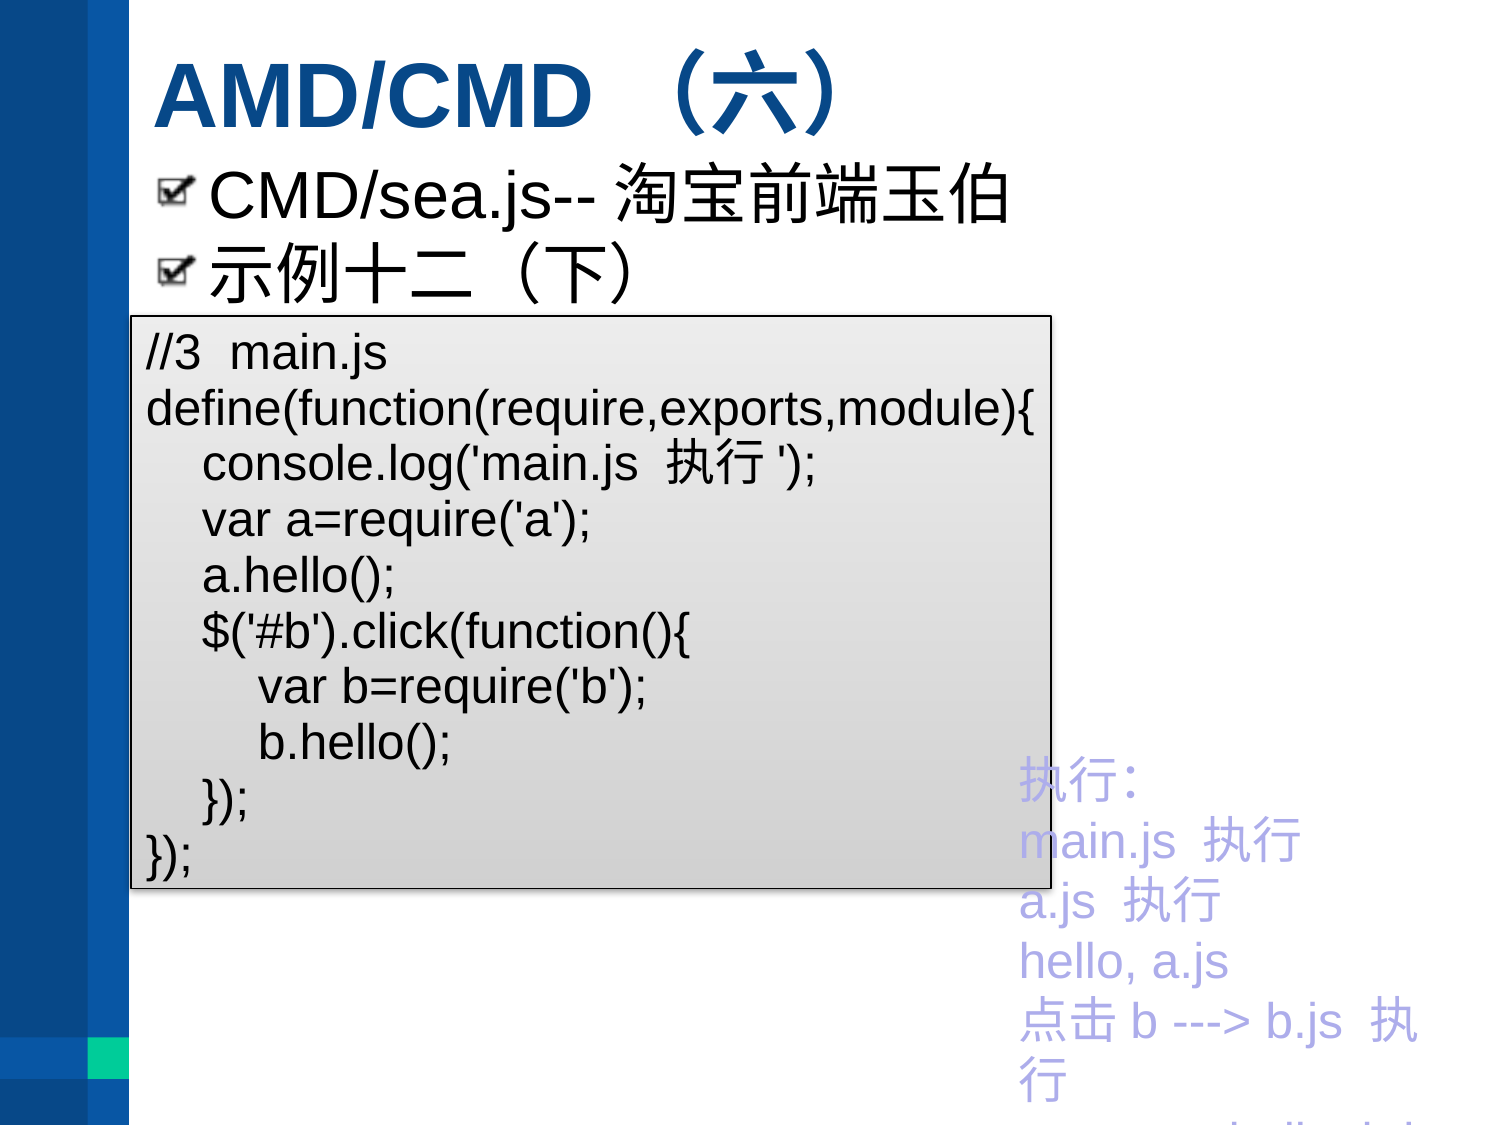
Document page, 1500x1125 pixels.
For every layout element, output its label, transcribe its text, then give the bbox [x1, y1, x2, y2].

picture [152, 166, 204, 218]
picture [152, 246, 204, 298]
text_box 执行： main.js 执行 a.js 执行 hello, a.js 点击b ---> b.js 执行 hello, b.js [1003, 740, 1474, 1125]
title AMD/CMD（六） [137, 0, 1451, 144]
list CMD/sea.js--淘宝前端玉伯 示例十二（下） [137, 144, 1500, 1125]
text_box //3 main.js define(function(require,exports,module){ console.log('main.js 执行'); var a=require('a'); a.hello(); $('#b').click(function(){ var b=require('b'); b.hello(); }); }); [130, 315, 1052, 889]
